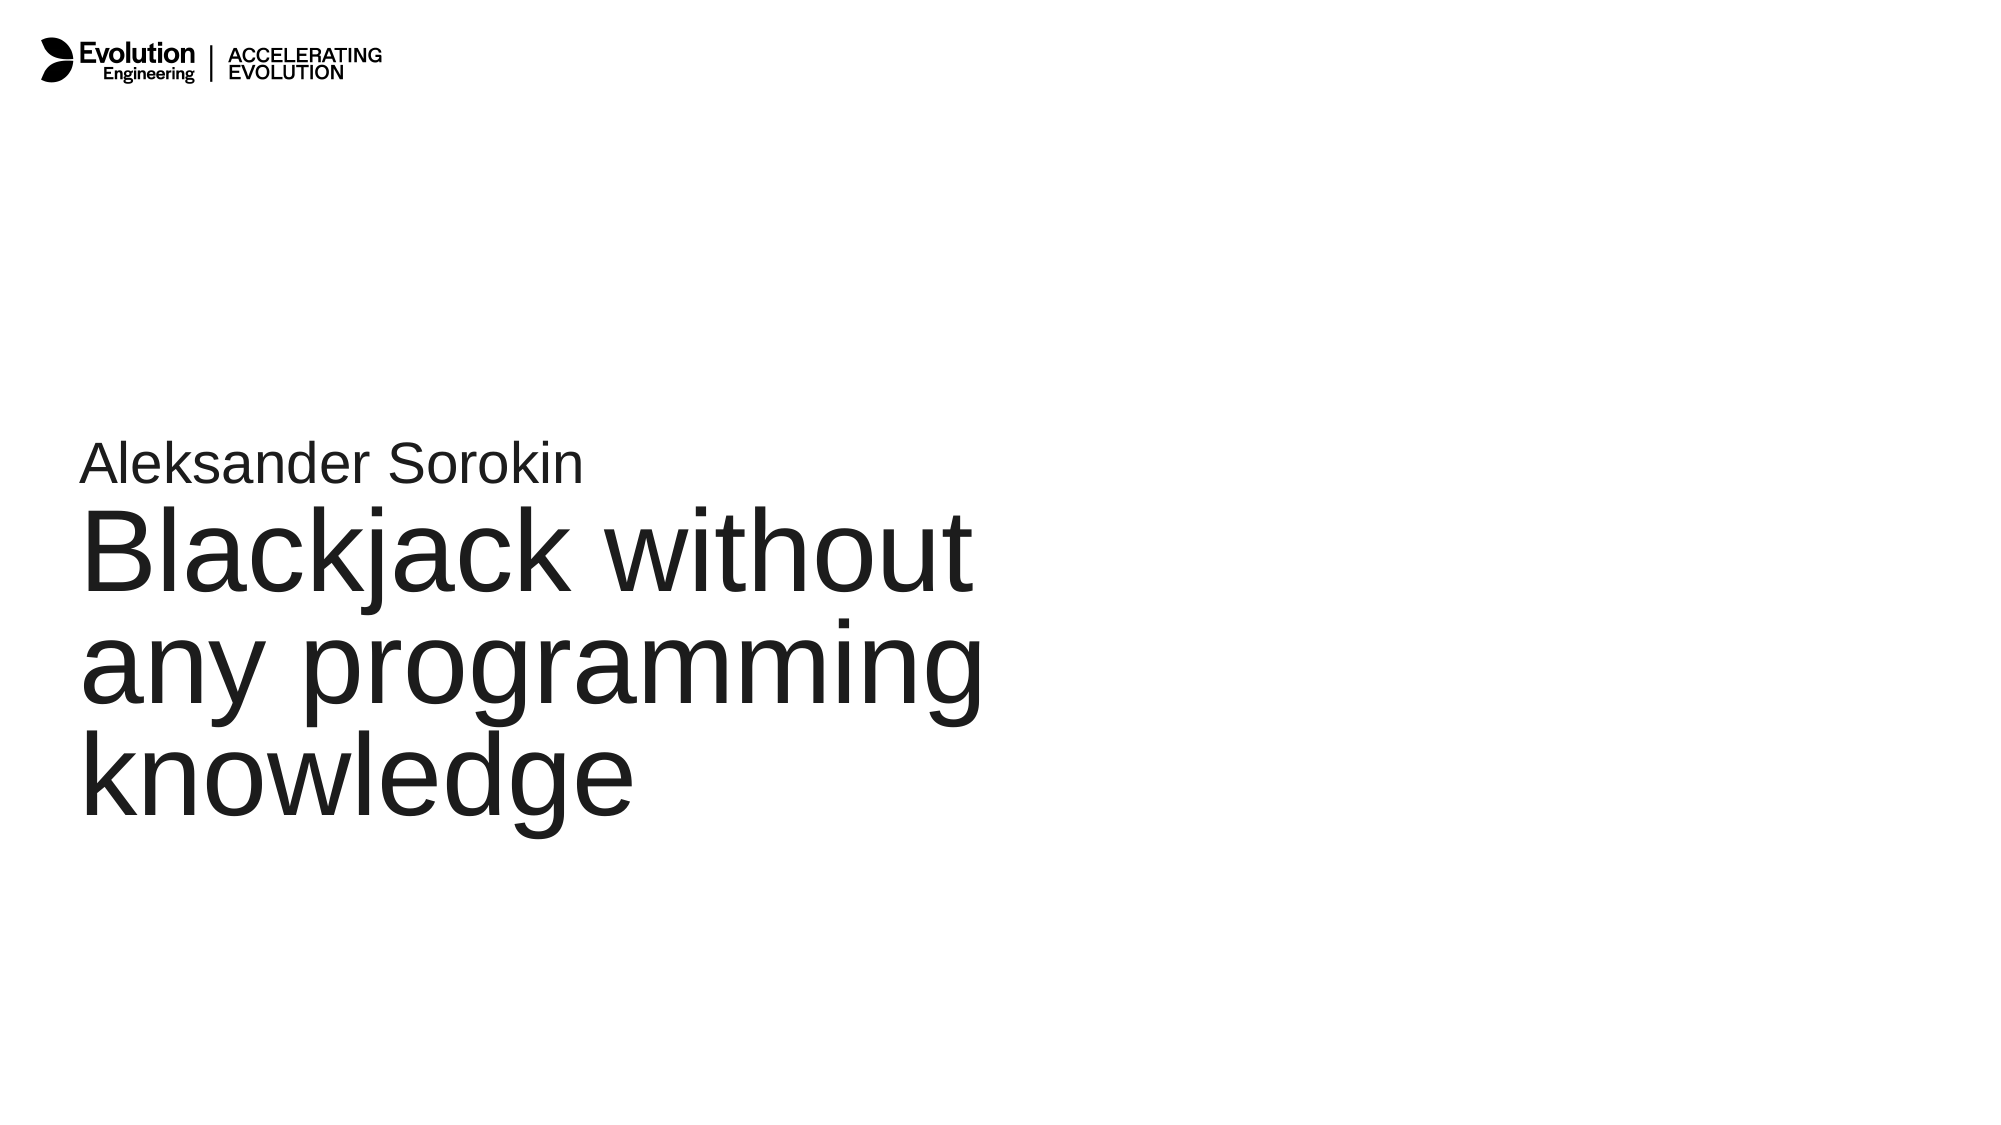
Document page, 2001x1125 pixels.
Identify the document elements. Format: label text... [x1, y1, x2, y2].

list Aleksander Sorokin [64, 431, 643, 495]
picture [26, 29, 396, 92]
list Blackjack without any programming knowledge [64, 494, 1052, 879]
